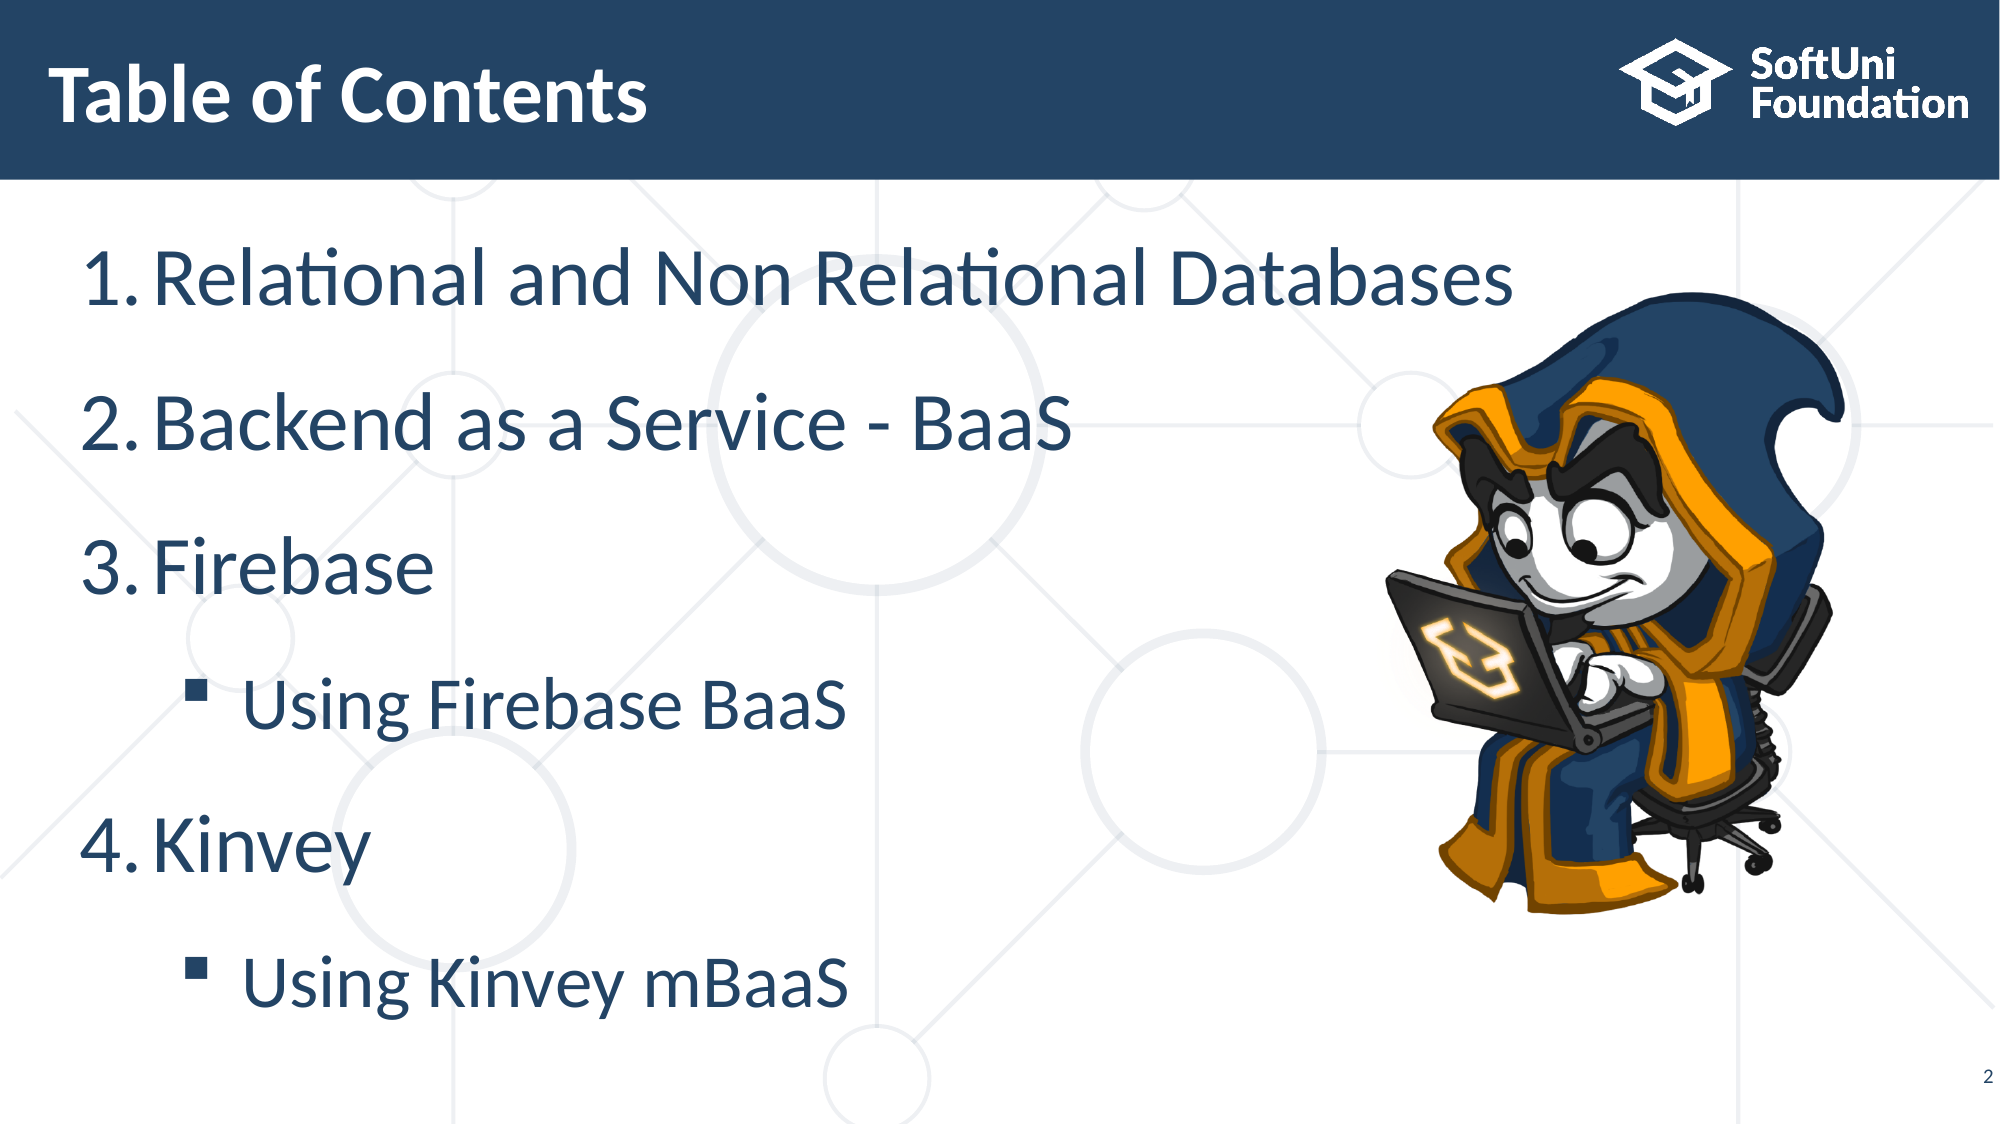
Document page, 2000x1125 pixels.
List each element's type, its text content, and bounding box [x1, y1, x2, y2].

picture [1618, 38, 1968, 126]
list Relational and Non Relational Databases Backend as a Service - BaaS Firebase Using Firebase BaaS Kinvey Using Kinvey mBaaS [61, 196, 2000, 1050]
slide_number 2 [1929, 1049, 2000, 1100]
title Table of Contents [31, 16, 1591, 162]
